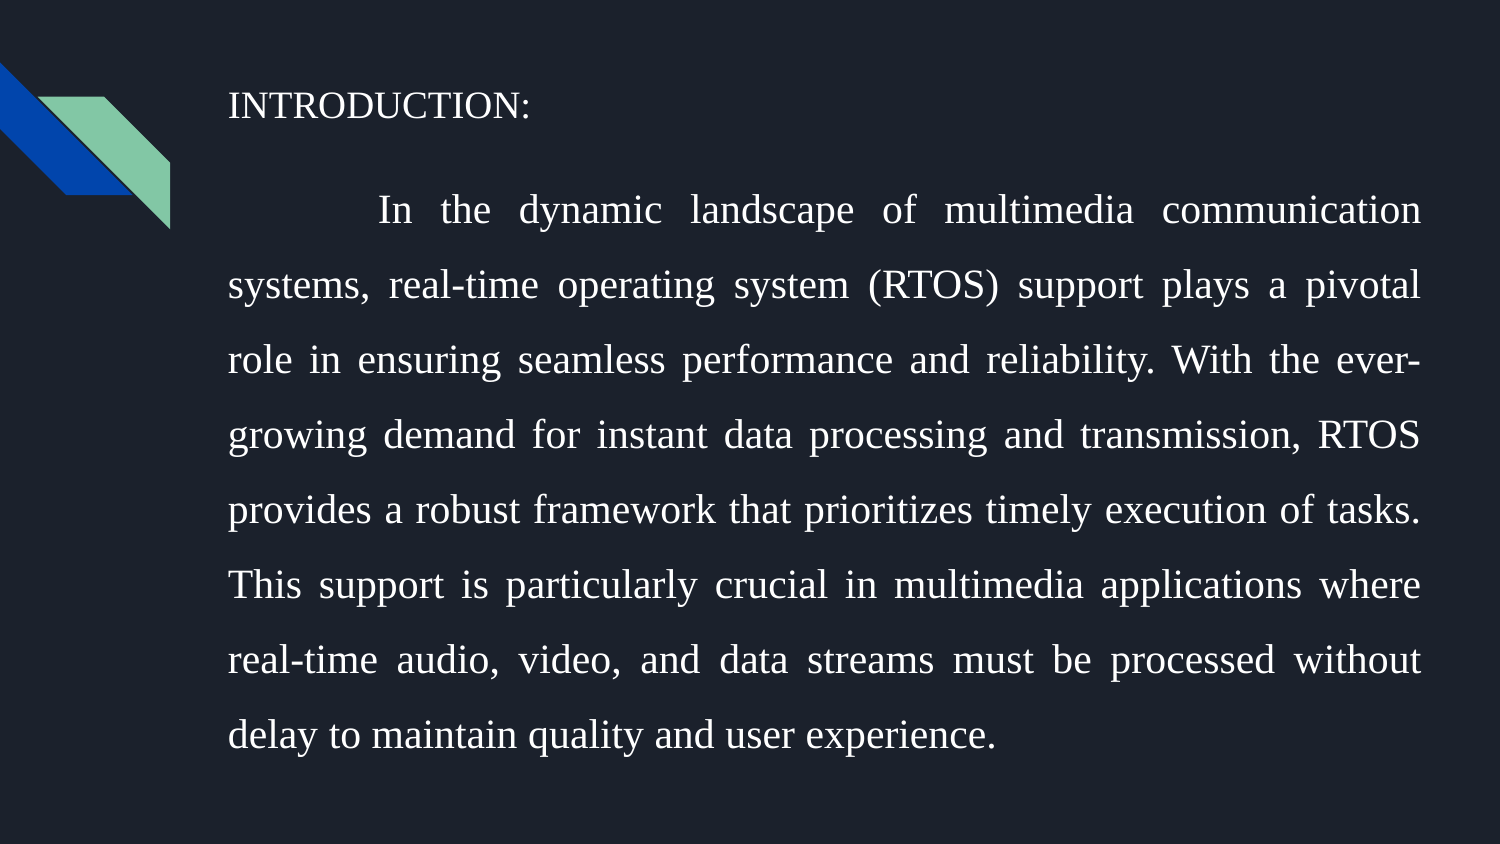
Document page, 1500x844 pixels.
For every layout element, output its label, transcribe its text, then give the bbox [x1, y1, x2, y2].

list In the dynamic landscape of multimedia communication systems, real-time operating system (RTOS) support plays a pivotal role in ensuring seamless performance and reliability. With the ever-growing demand for instant data processing and transmission, RTOS provides a robust framework that prioritizes timely execution of tasks. This support is particularly crucial in multimedia applications where real-time audio, video, and data streams must be processed without delay to maintain quality and user experience. [212, 141, 1438, 758]
title INTRODUCTION: [212, 64, 1368, 141]
